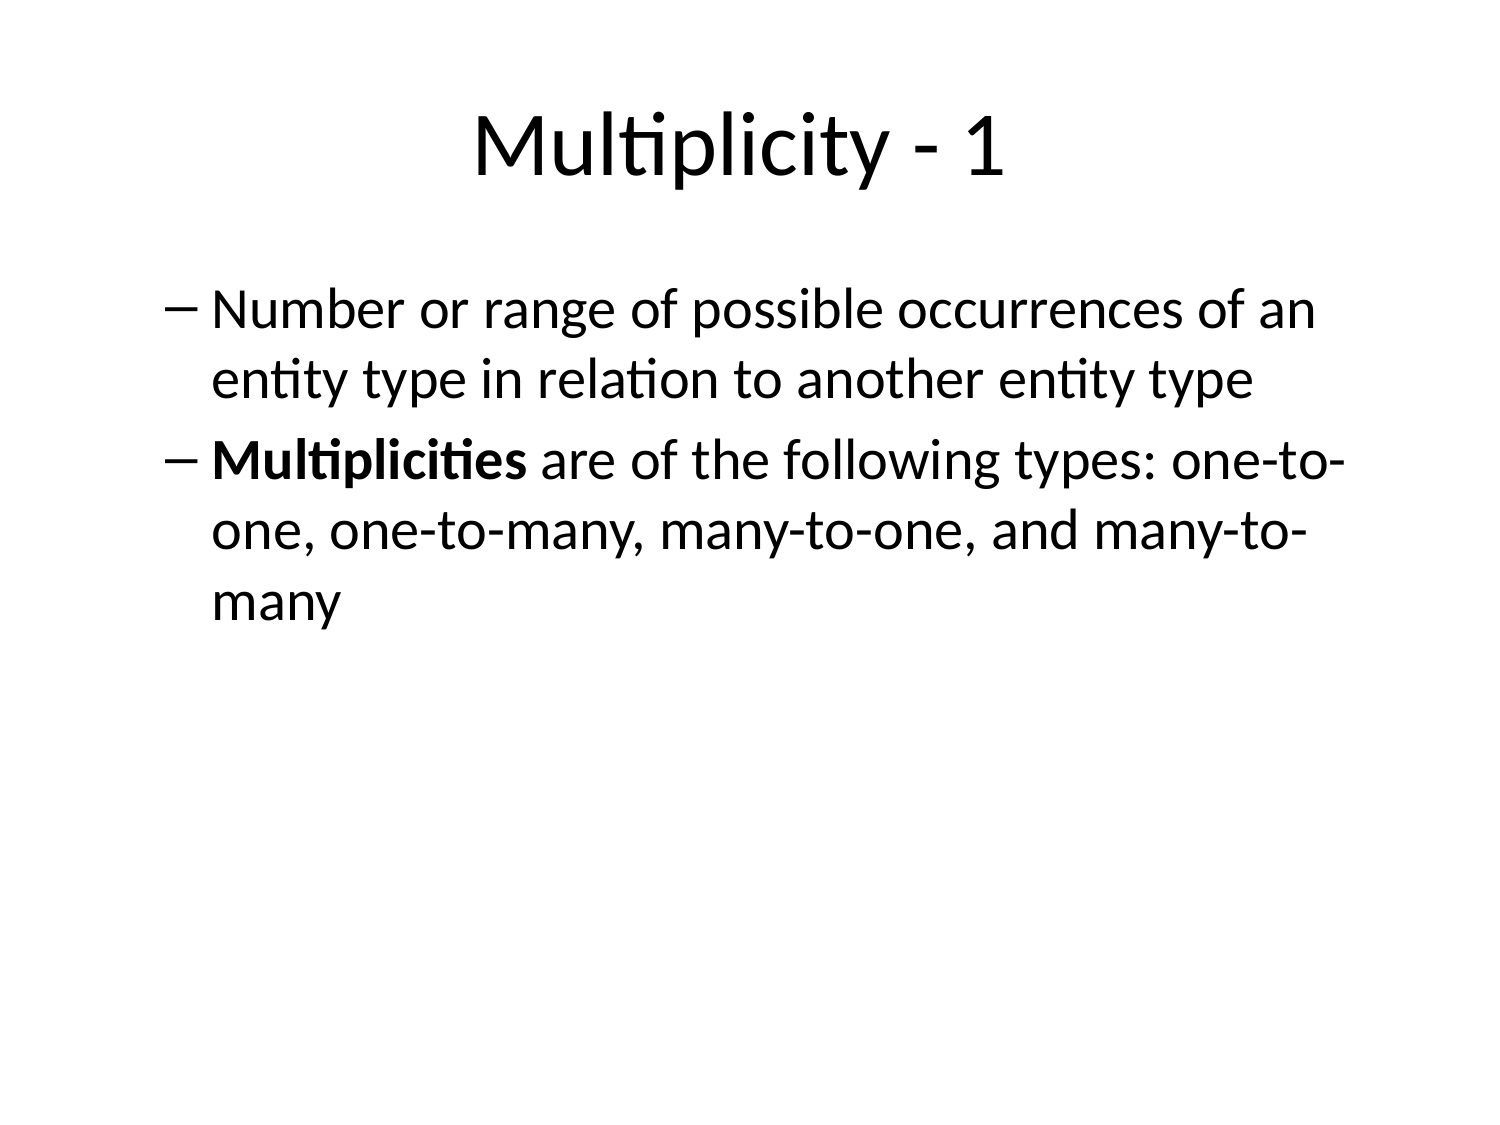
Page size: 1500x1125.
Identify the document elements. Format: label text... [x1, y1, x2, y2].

title Multiplicity - 1 [75, 45, 1425, 233]
list Number or range of possible occurrences of an entity type in relation to another entity type Multiplicities are of the following types: one-to-one, one-to-many, many-to-one, and many-to-many [75, 262, 1425, 1005]
